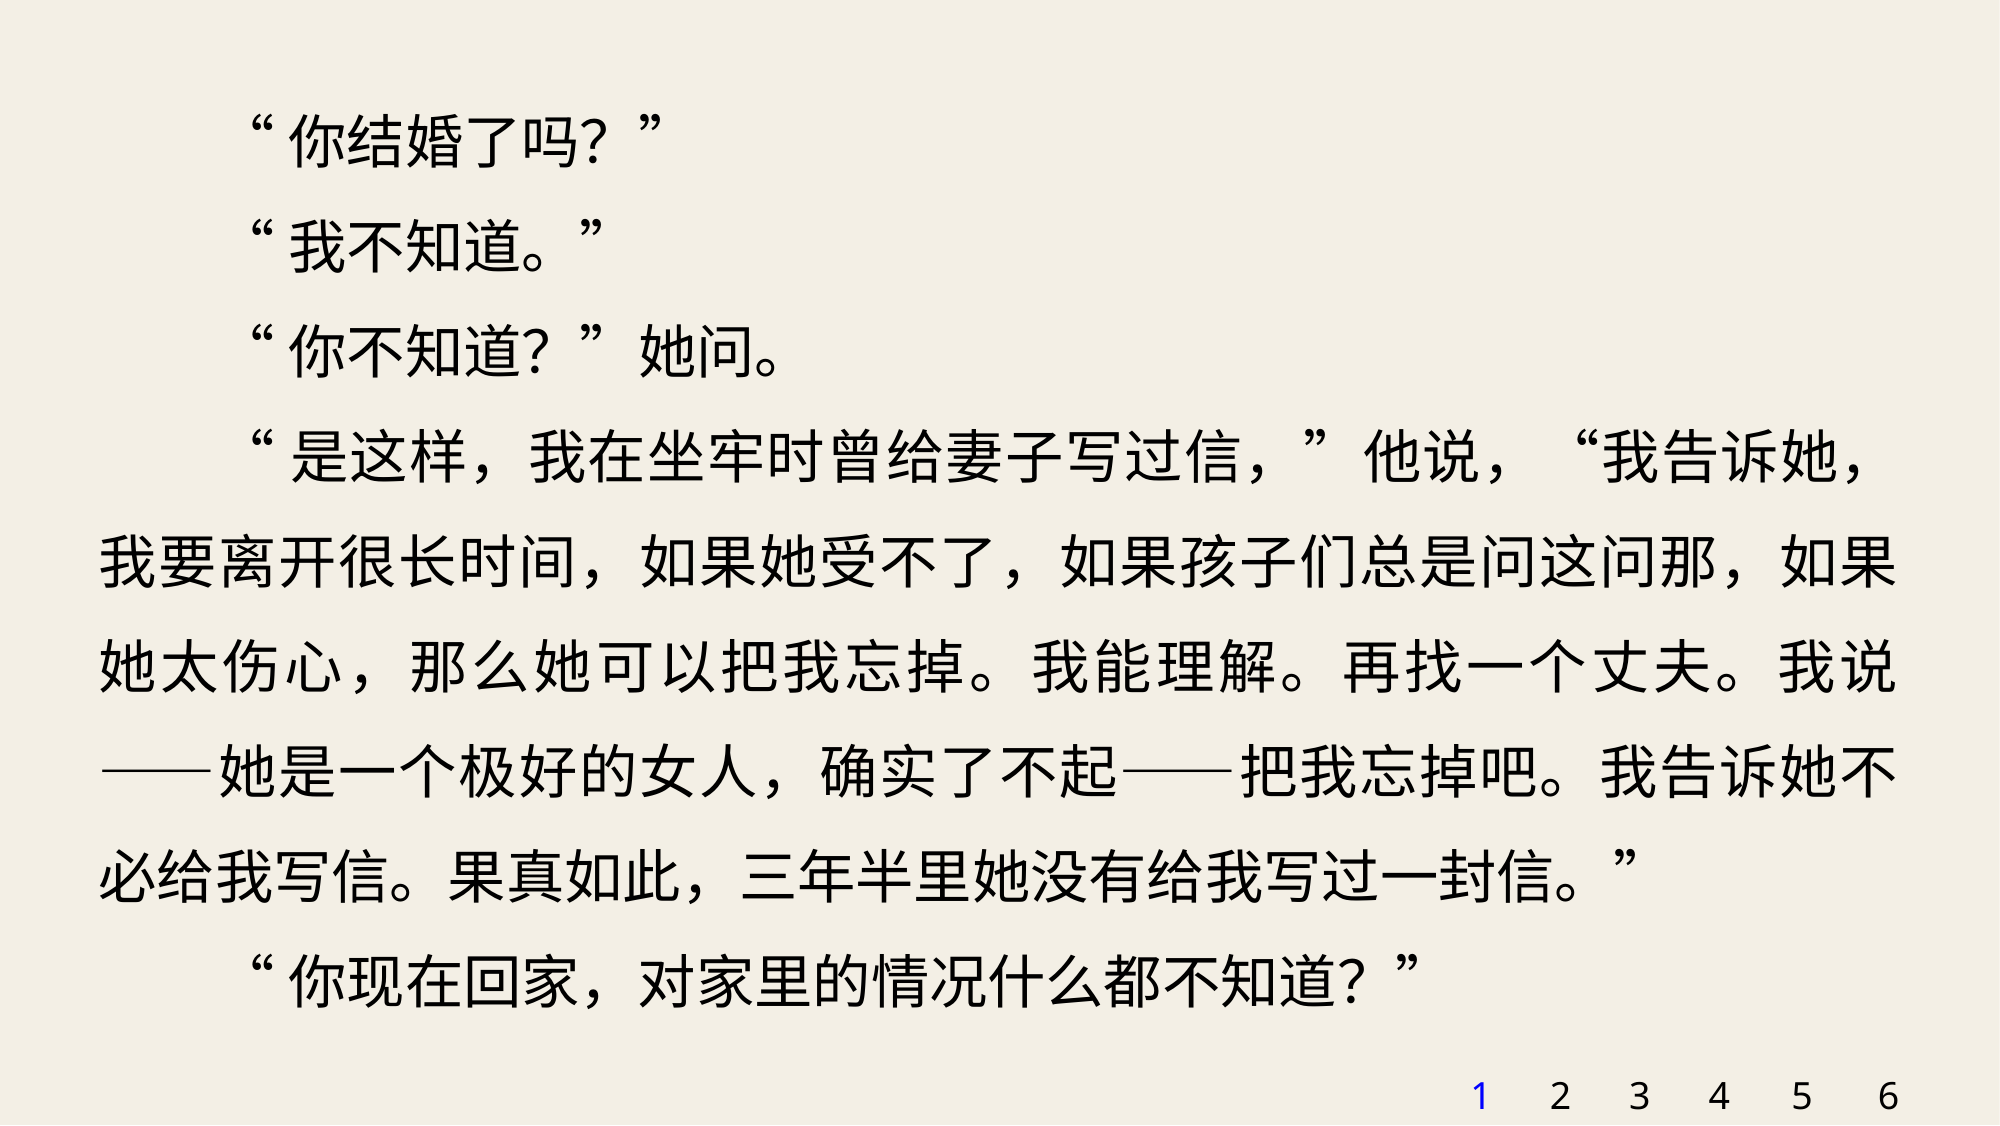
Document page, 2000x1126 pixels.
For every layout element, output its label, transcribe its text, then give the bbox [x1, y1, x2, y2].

text_box 2 [1528, 1046, 1593, 1126]
text_box 4 [1686, 1046, 1752, 1126]
text_box 1 [1448, 1046, 1514, 1126]
text_box 5 [1769, 1046, 1835, 1126]
text_box “你结婚了吗？” “我不知道。” “你不知道？”她问。 “是这样，我在坐牢时曾给妻子写过信，”他说，“我告诉她，我要离开很长时间，如果她受不了，如果孩子们总是问这问那，如果她太伤心，那么她可以把我忘掉。我能理解。再找一个丈夫。我说——她是一个极好的女人，确实了不起——把我忘掉吧。我告诉她不必给我写信。果真如此，三年半里她没有给我写过一封信。” “你现在回家，对家里的情况什么都不知道？” [78, 60, 1919, 1026]
text_box 6 [1856, 1046, 1922, 1126]
text_box 3 [1607, 1046, 1673, 1126]
